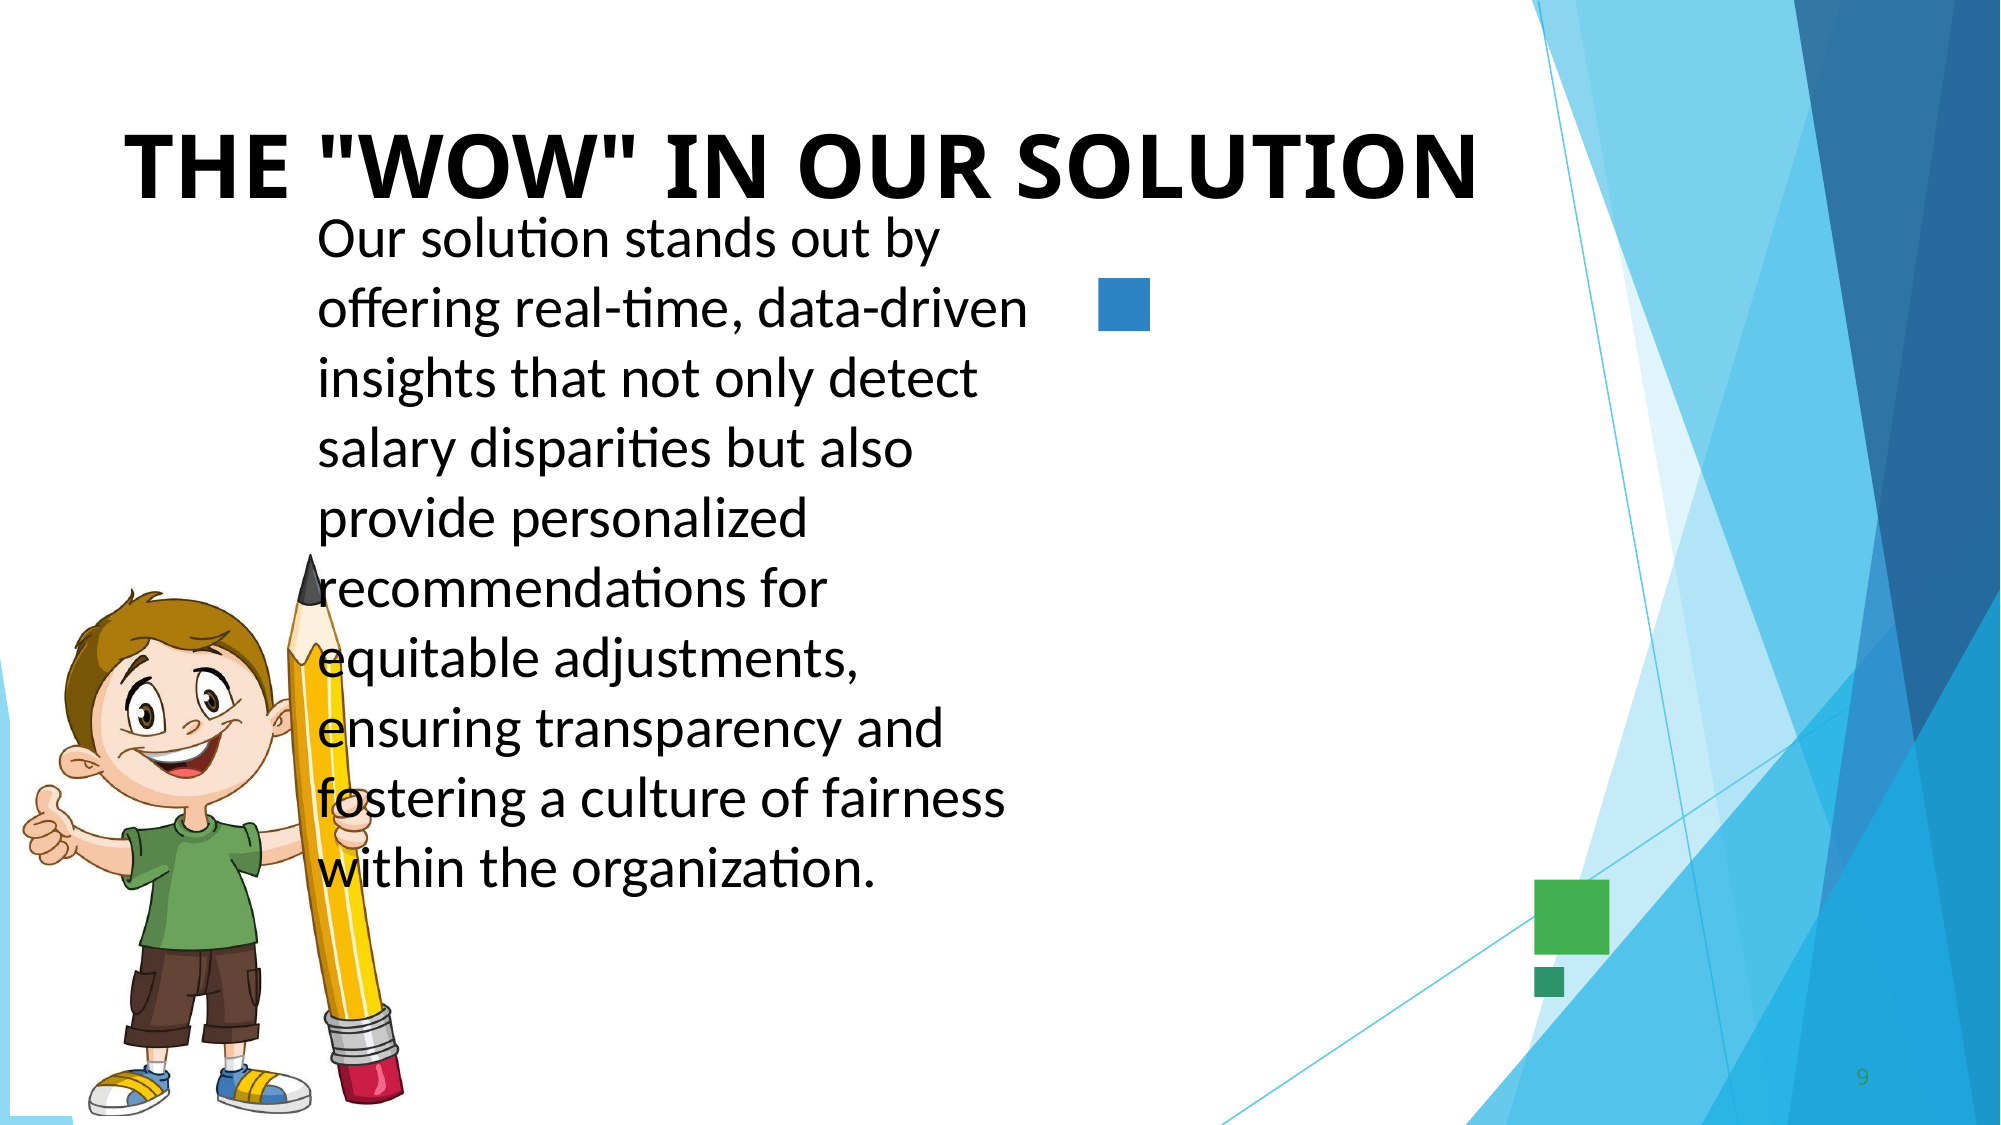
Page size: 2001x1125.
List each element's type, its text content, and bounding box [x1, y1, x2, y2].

text_box Our solution stands out by offering real-time, data-driven insights that not only detect salary disparities but also provide personalized recommendations for equitable adjustments, ensuring transparency and fostering a culture of fairness within the organization. [302, 191, 1078, 906]
title THE "WOW" IN OUR SOLUTION [121, 107, 1513, 298]
text_box [1534, 967, 1565, 997]
text_box [1078, 386, 1850, 543]
text_box [1098, 298, 1150, 332]
text_box [1534, 879, 1610, 955]
picture [10, 554, 416, 1116]
text_box 9 [1849, 1061, 1888, 1095]
